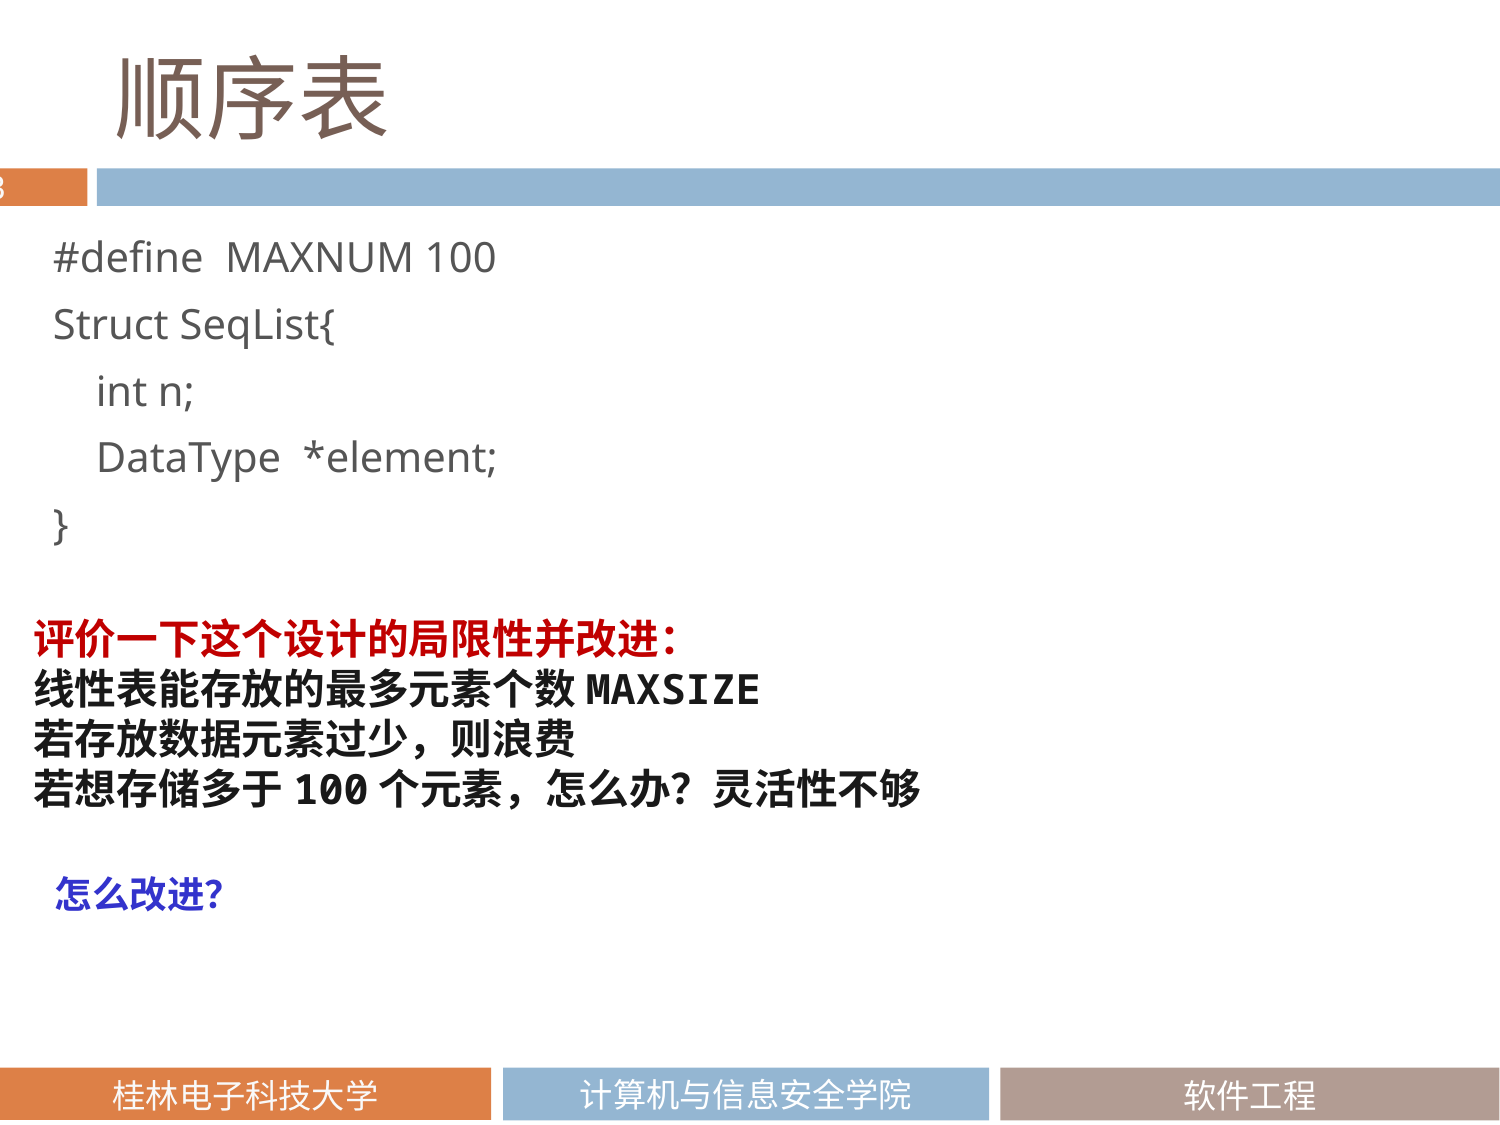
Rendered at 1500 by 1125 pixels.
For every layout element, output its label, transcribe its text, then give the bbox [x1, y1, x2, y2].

title 顺序表 [99, 37, 1438, 155]
text_box 怎么改进？ [39, 856, 257, 924]
list #define MAXNUM 100 Struct SeqList{ int n; DataType *element; } [37, 221, 642, 578]
text_box 评价一下这个设计的局限性并改进： 线性表能存放的最多元素个数MAXSIZE 若存放数据元素过少，则浪费 若想存储多于100个元素，怎么办？灵活性不够 [18, 515, 1426, 821]
